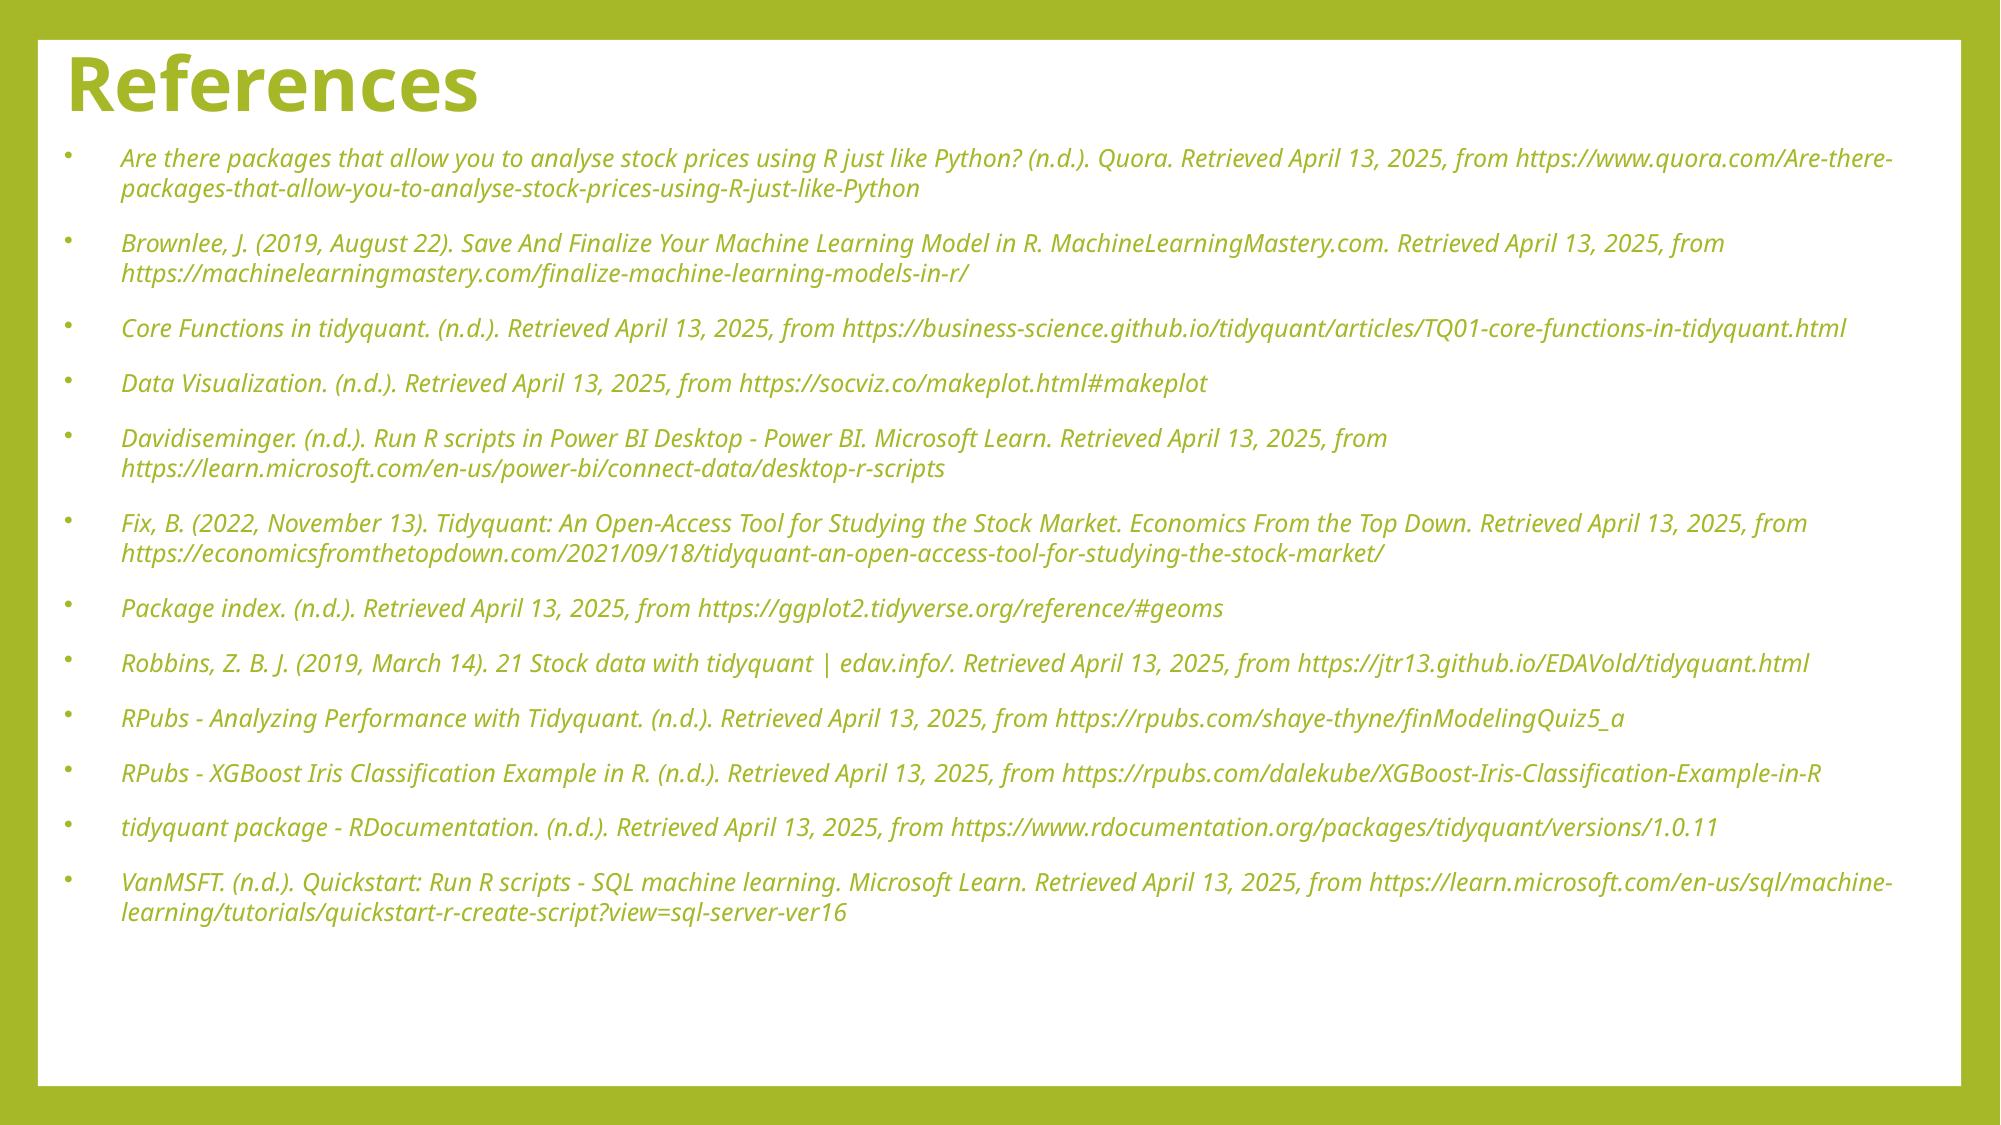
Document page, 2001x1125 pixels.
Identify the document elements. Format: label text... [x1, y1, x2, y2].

title References [50, 38, 1808, 135]
list Are there packages that allow you to analyse stock prices using R just like Python? (n.d.). Quora. Retrieved April 13, 2025, from https://www.quora.com/Are-there-packages-that-allow-you-to-analyse-stock-prices-using-R-just-like-Python Brownlee, J. (2019, August 22). Save And Finalize Your Machine Learning Model in R. MachineLearningMastery.com. Retrieved April 13, 2025, from https://machinelearningmastery.com/finalize-machine-learning-models-in-r/ Core Functions in tidyquant. (n.d.). Retrieved April 13, 2025, from https://business-science.github.io/tidyquant/articles/TQ01-core-functions-in-tidyquant.html Data Visualization. (n.d.). Retrieved April 13, 2025, from https://socviz.co/makeplot.html#makeplot Davidiseminger. (n.d.). Run R scripts in Power BI Desktop - Power BI. Microsoft Learn. Retrieved April 13, 2025, from https://learn.microsoft.com/en-us/power-bi/connect-data/desktop-r-scripts Fix, B. (2022, November 13). Tidyquant: An Open-Access Tool for Studying the Stock Market. Economics From the Top Down. Retrieved April 13, 2025, from https://economicsfromthetopdown.com/2021/09/18/tidyquant-an-open-access-tool-for-studying-the-stock-market/ Package index. (n.d.). Retrieved April 13, 2025, from https://ggplot2.tidyverse.org/reference/#geoms Robbins, Z. B. J. (2019, March 14). 21 Stock data with tidyquant | edav.info/. Retrieved April 13, 2025, from https://jtr13.github.io/EDAVold/tidyquant.html RPubs - Analyzing Performance with Tidyquant. (n.d.). Retrieved April 13, 2025, from https://rpubs.com/shaye-thyne/finModelingQuiz5_a RPubs - XGBoost Iris Classification Example in R. (n.d.). Retrieved April 13, 2025, from https://rpubs.com/dalekube/XGBoost-Iris-Classification-Example-in-R tidyquant package - RDocumentation. (n.d.). Retrieved April 13, 2025, from https://www.rdocumentation.org/packages/tidyquant/versions/1.0.11 VanMSFT. (n.d.). Quickstart: Run R scripts - SQL machine learning. Microsoft Learn. Retrieved April 13, 2025, from https://learn.microsoft.com/en-us/sql/machine-learning/tutorials/quickstart-r-create-script?view=sql-server-ver16 [50, 135, 1960, 1073]
